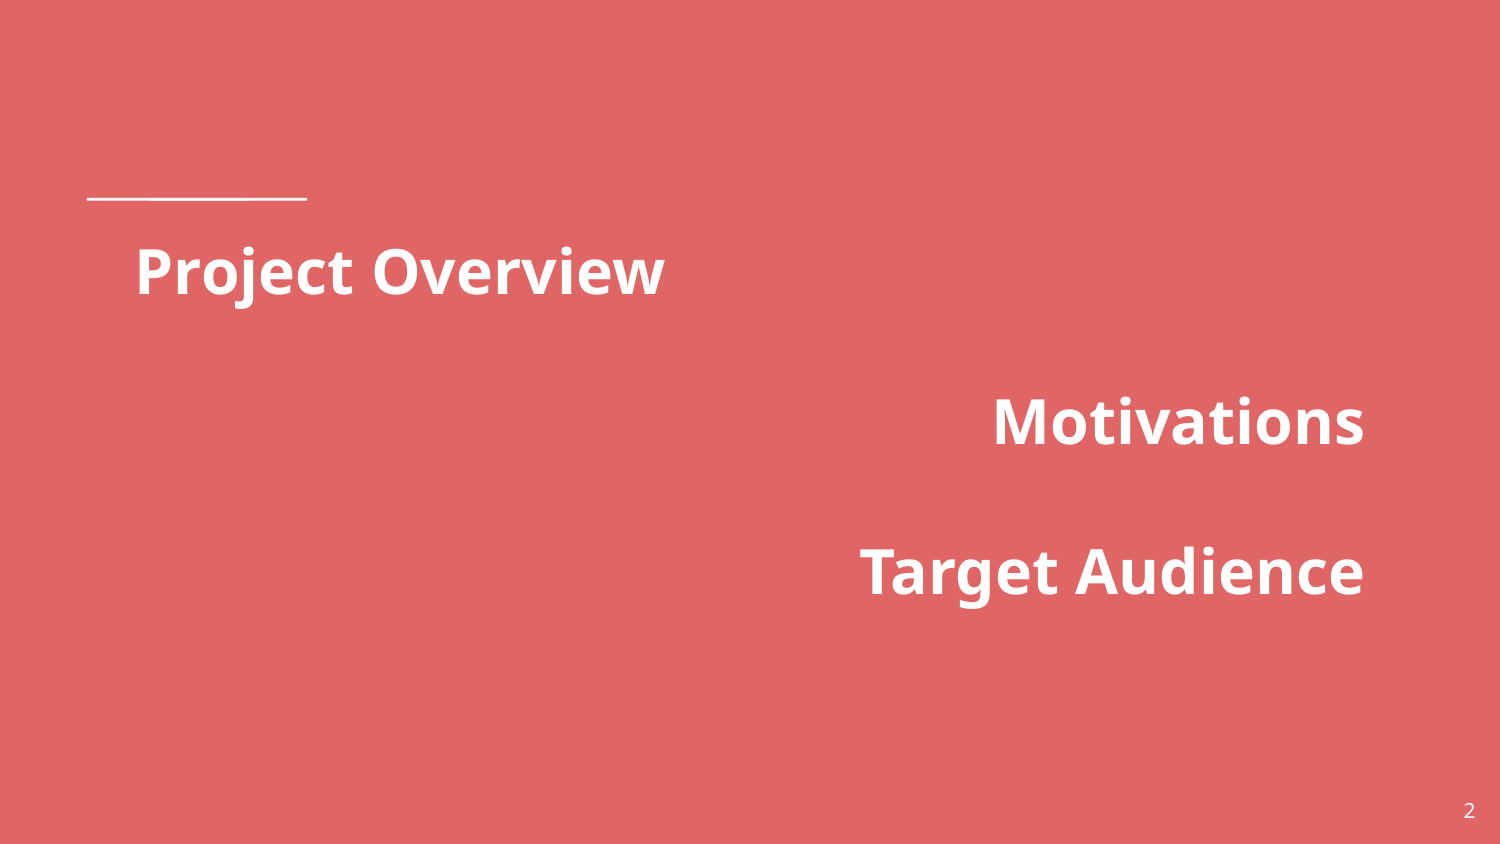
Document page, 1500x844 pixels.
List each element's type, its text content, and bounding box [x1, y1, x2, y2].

title Project Overview Motivations Target Audience [119, 216, 1381, 685]
slide_number ‹#› [1400, 779, 1491, 844]
